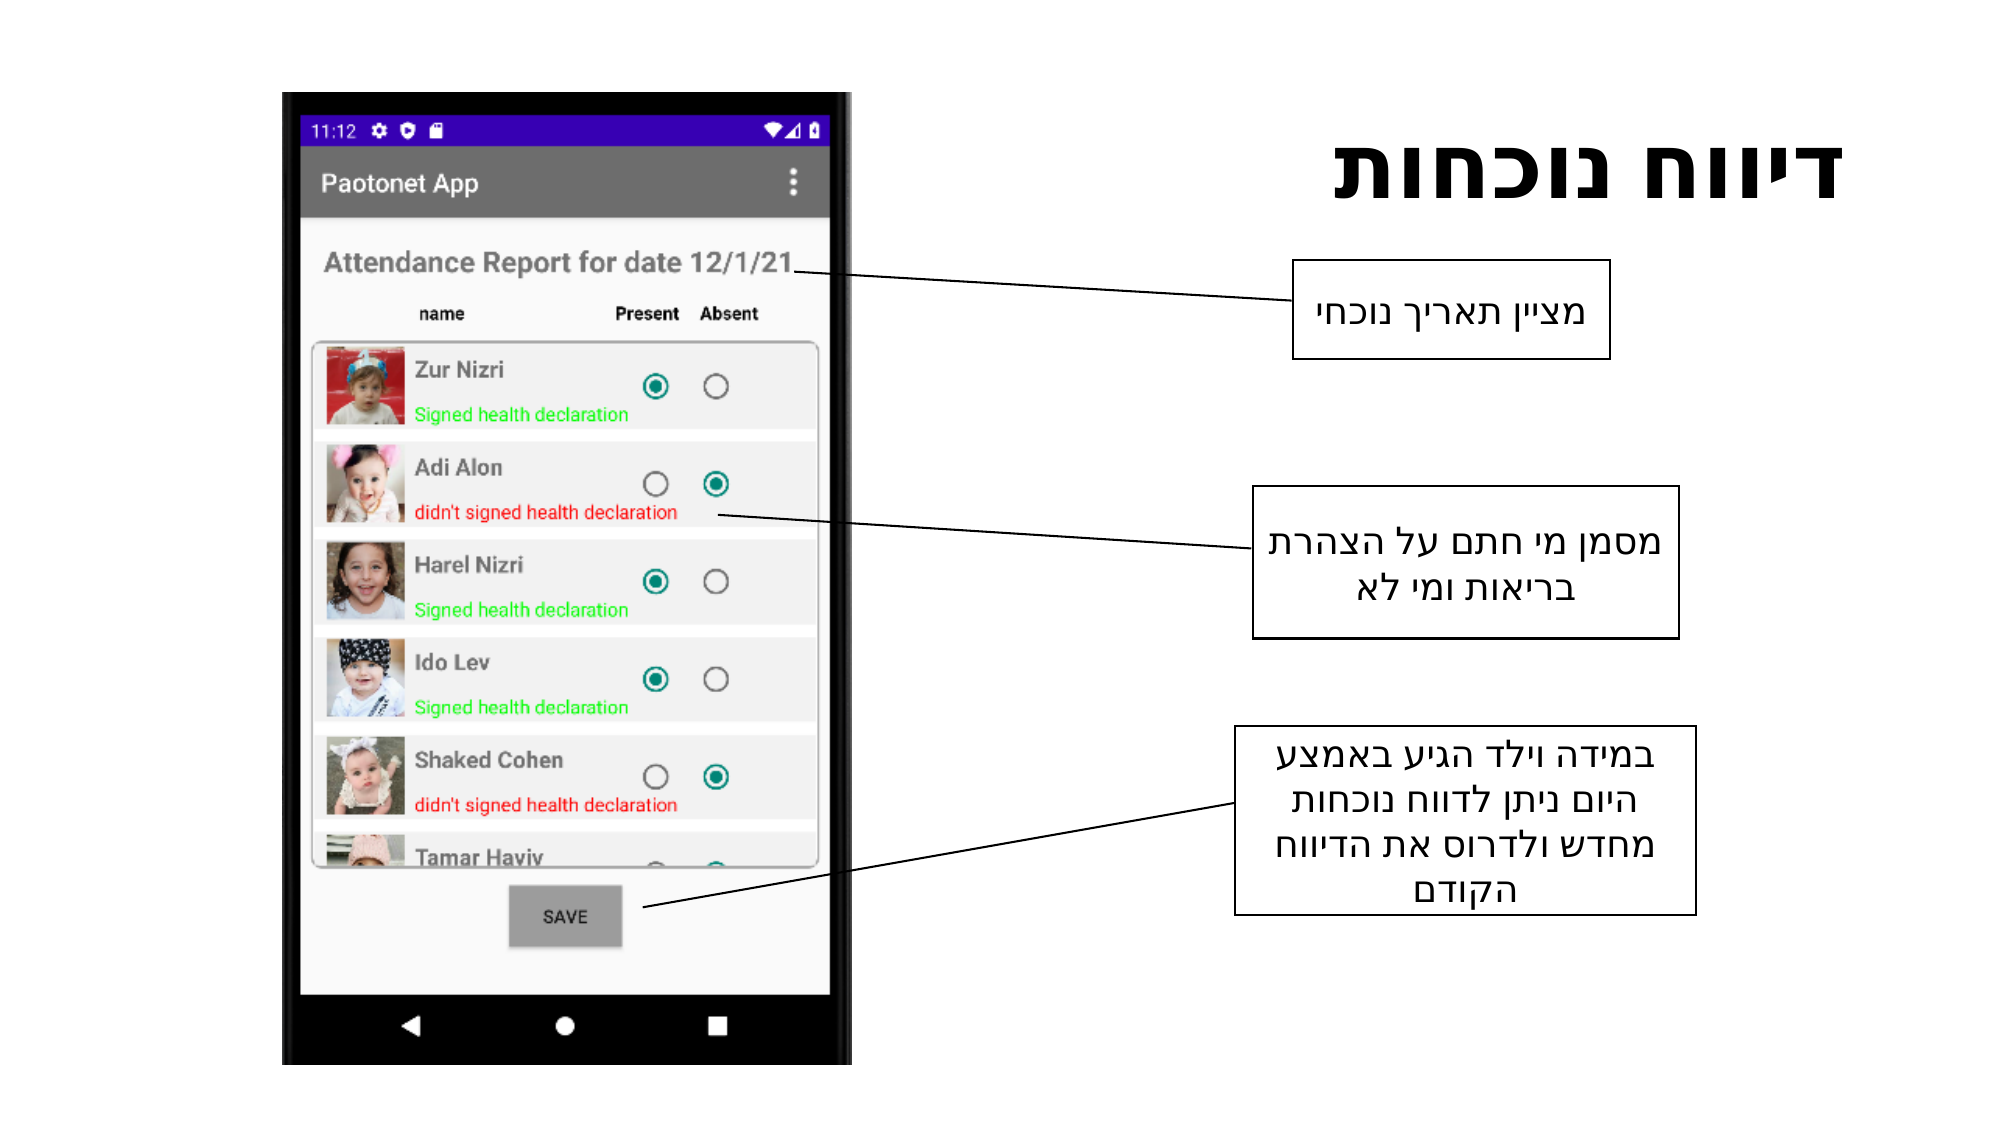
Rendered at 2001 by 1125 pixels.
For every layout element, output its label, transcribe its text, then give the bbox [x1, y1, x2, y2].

title דיווח נוכחות [137, 59, 1863, 278]
picture [282, 92, 852, 1065]
text_box מסמן מי חתם על הצהרת בריאות ומי לא [852, 485, 1680, 640]
text_box במידה וילד הגיע באמצע היום ניתן לדווח נוכחות מחדש ולדרוס את הדיווח הקודם [852, 725, 1697, 916]
text_box מציין תאריך נוכחי [852, 259, 1611, 360]
